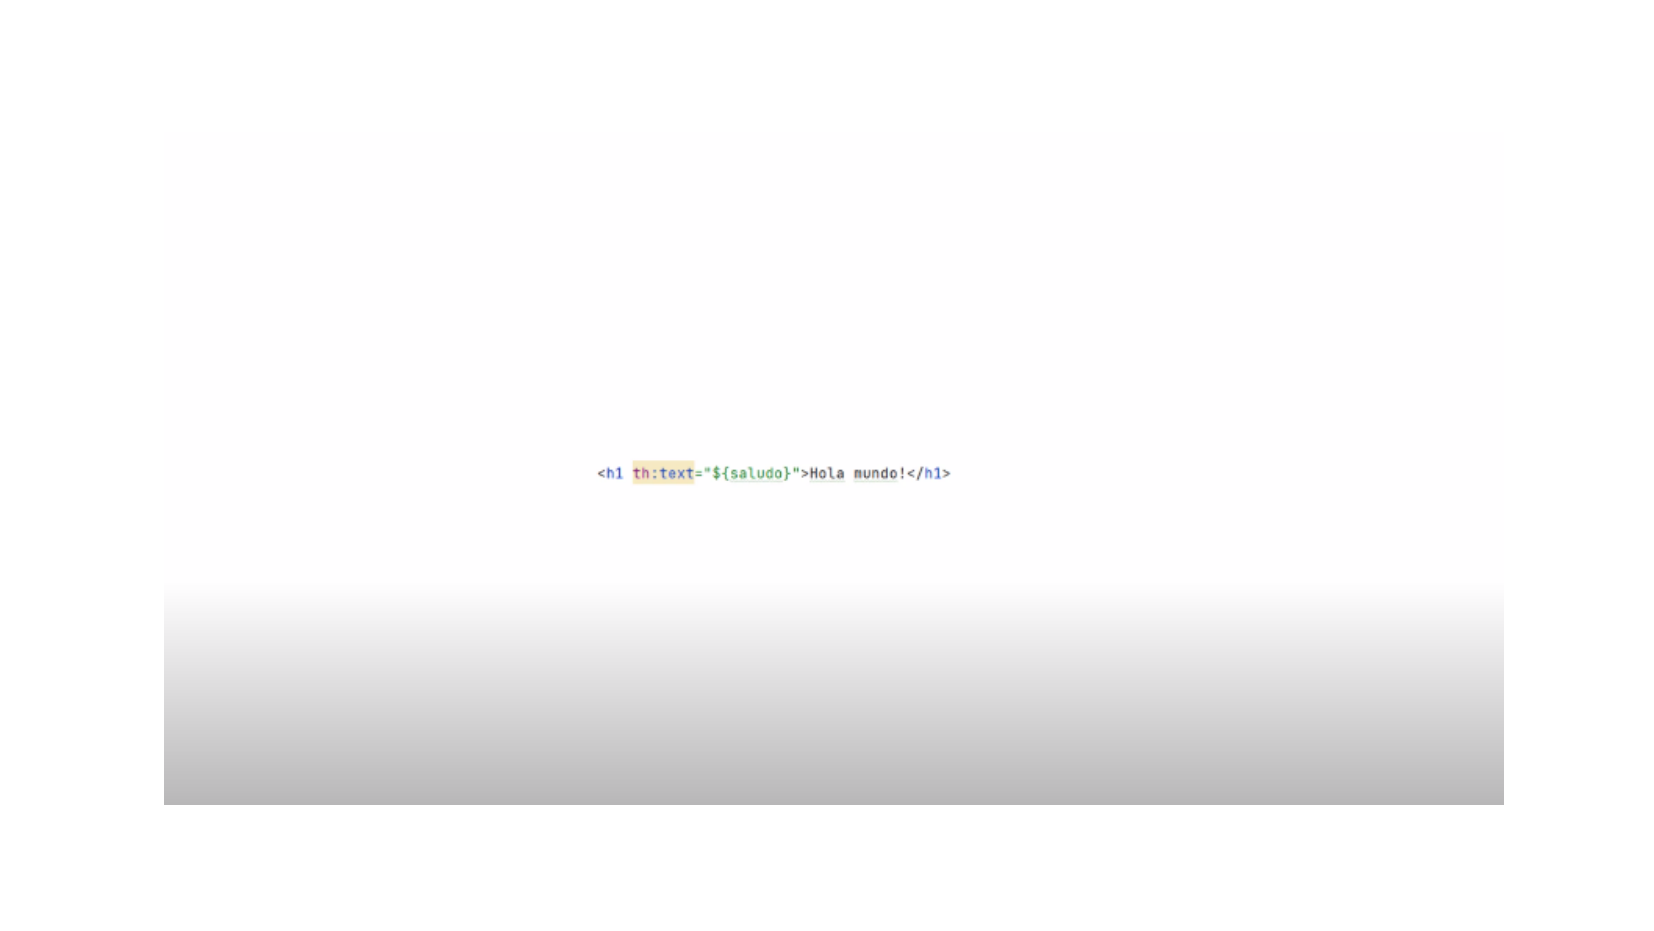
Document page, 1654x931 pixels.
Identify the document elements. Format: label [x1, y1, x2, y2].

picture [164, 132, 1504, 805]
